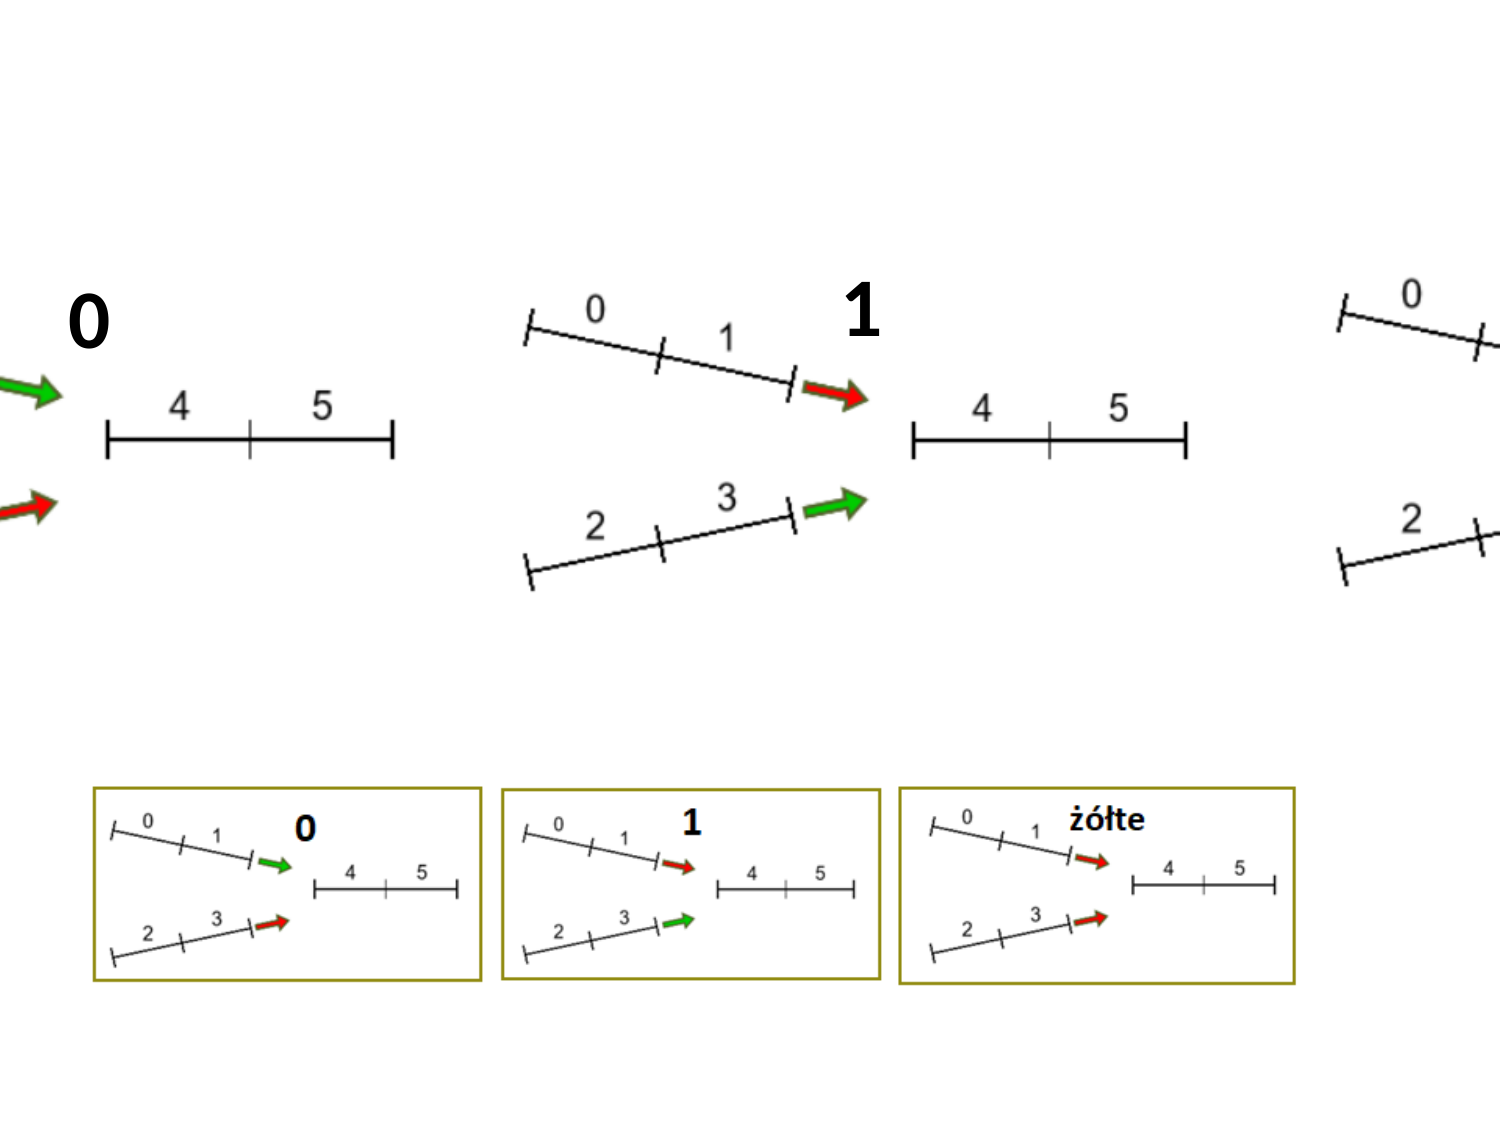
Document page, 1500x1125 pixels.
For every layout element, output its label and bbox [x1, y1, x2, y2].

picture [1281, 240, 1500, 625]
picture [0, 240, 437, 621]
picture [54, 703, 1343, 1077]
picture [486, 243, 1236, 618]
